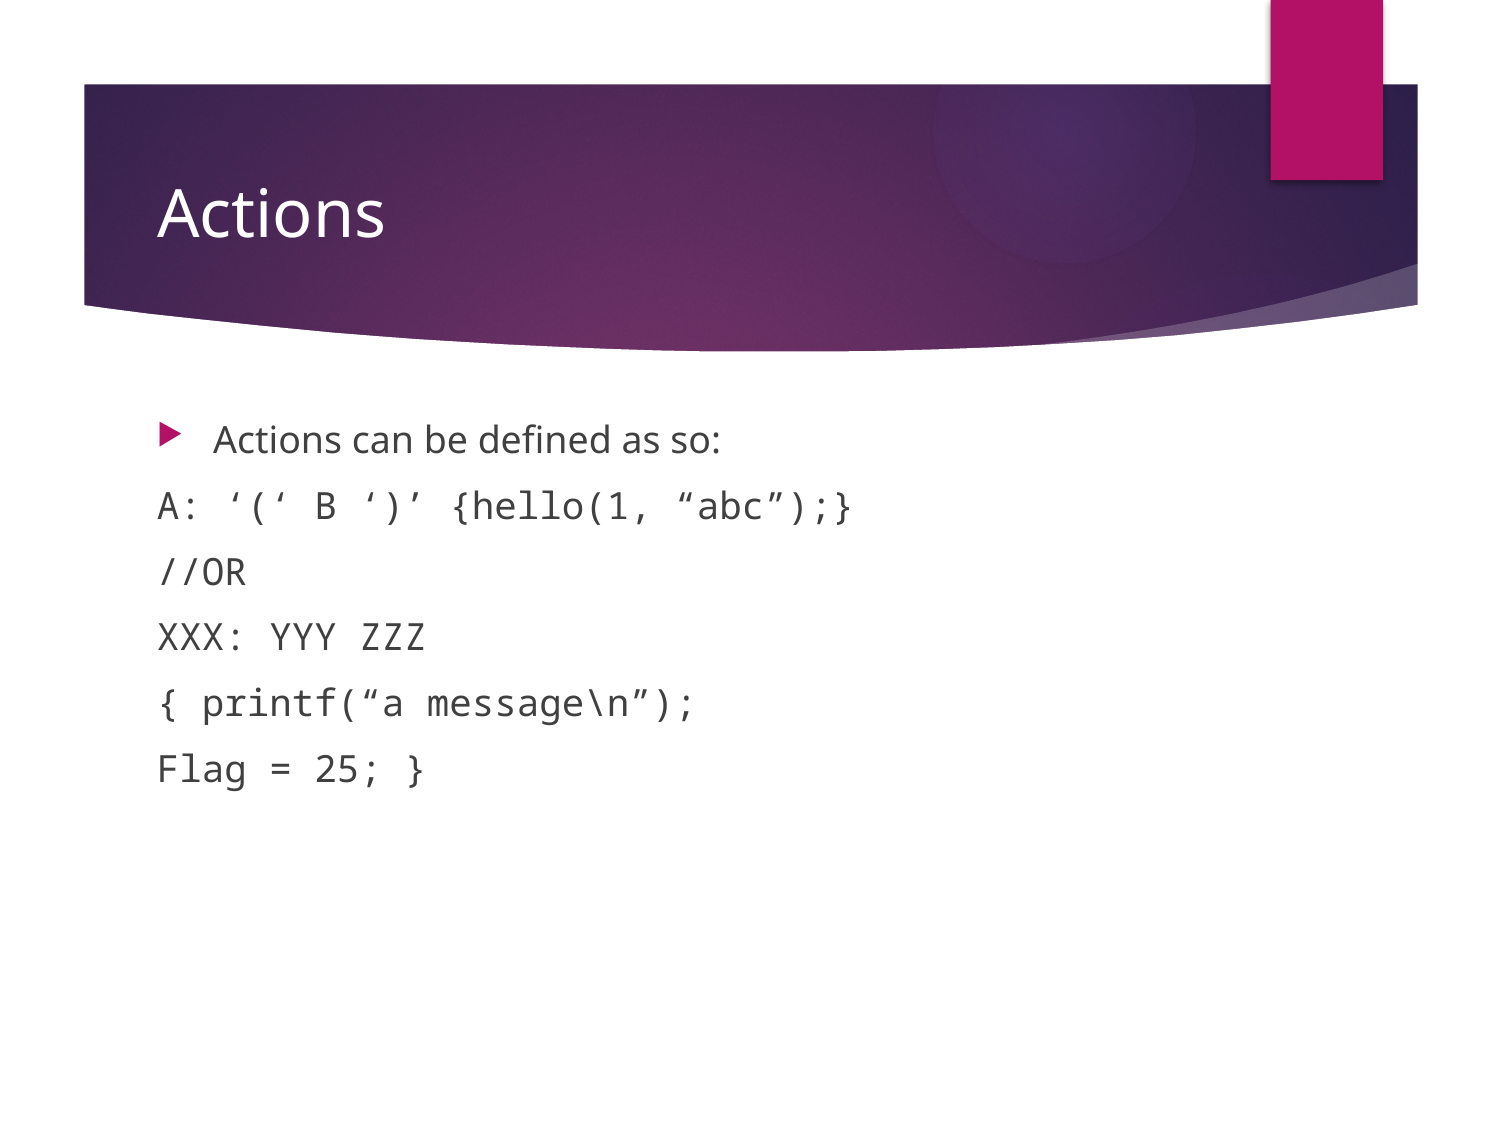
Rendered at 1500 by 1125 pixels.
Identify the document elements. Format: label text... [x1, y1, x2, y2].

title Actions [142, 152, 1183, 269]
list Actions can be defined as so: A: ‘(‘ B ‘)’ {hello(1, “abc”);} //OR XXX: YYY ZZZ { printf(“a message\n”); Flag = 25; } [141, 408, 1183, 988]
